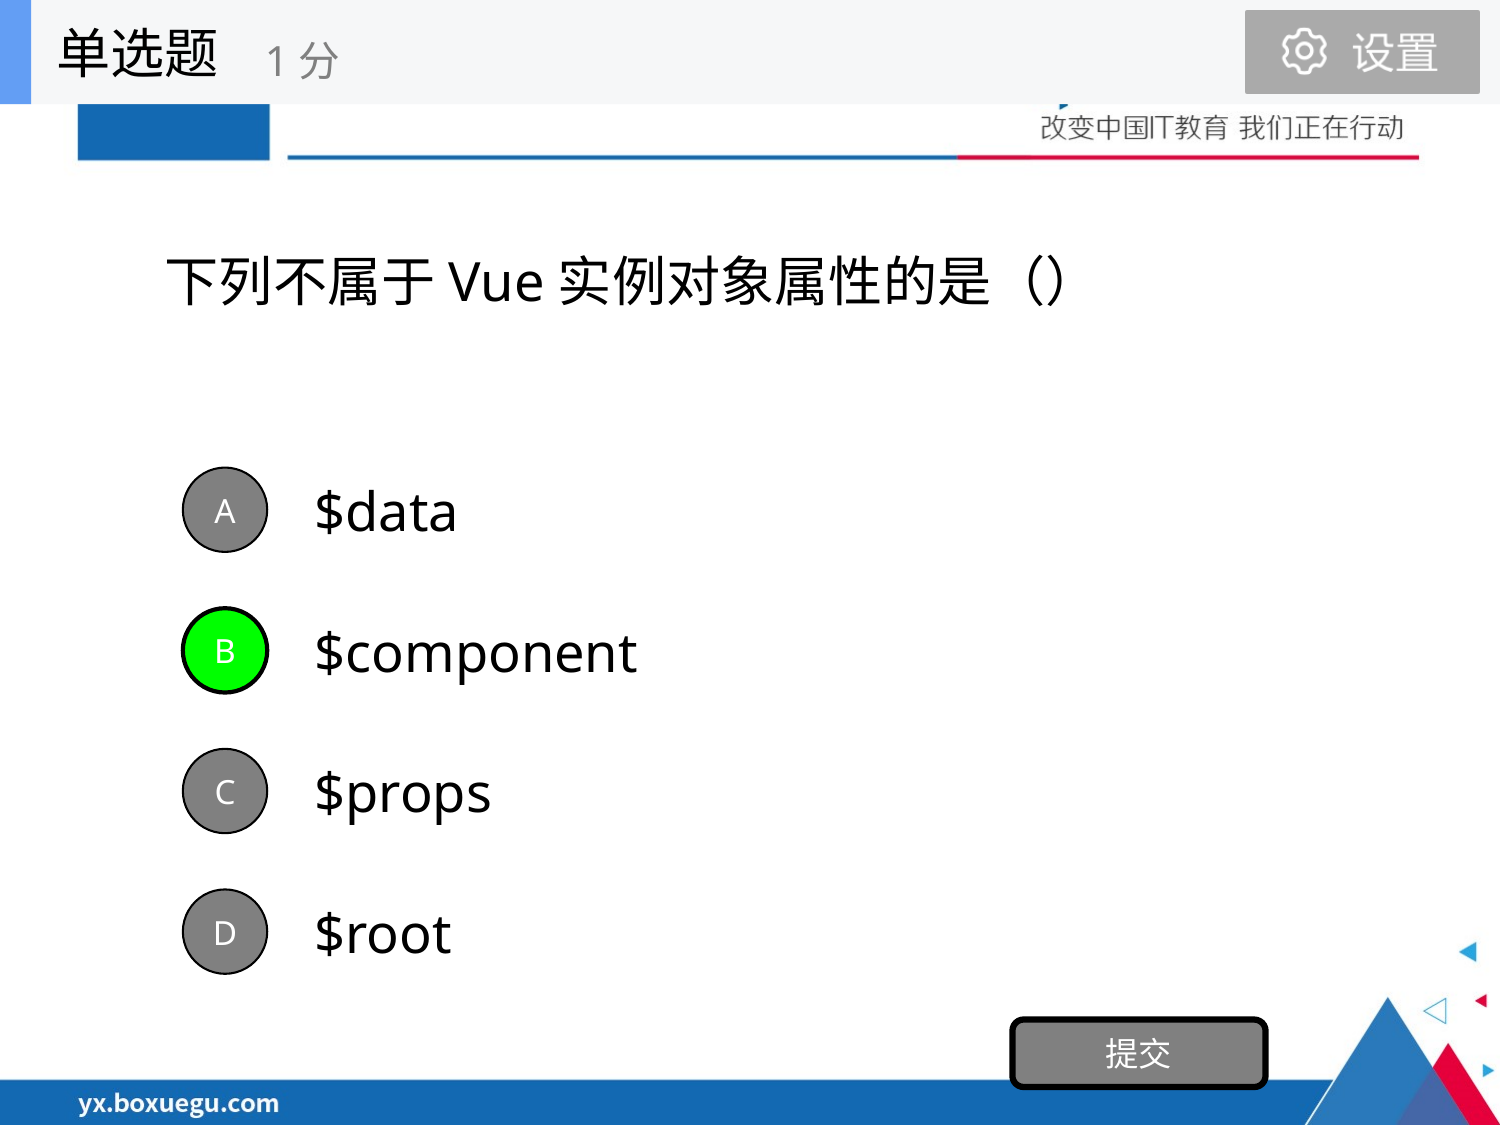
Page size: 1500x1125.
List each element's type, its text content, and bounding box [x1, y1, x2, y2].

text_box B [182, 608, 268, 693]
text_box D [182, 889, 268, 974]
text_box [0, 0, 1500, 105]
text_box $data [299, 456, 1350, 563]
picture [1245, 10, 1480, 94]
text_box A [182, 467, 268, 552]
text_box 提交 [1012, 1019, 1266, 1088]
text_box $props [299, 738, 1350, 844]
text_box C [182, 748, 268, 834]
text_box $component [299, 597, 1350, 703]
text_box $root [299, 878, 1350, 985]
text_box 下列不属于Vue实例对象属性的是（） [149, 113, 1350, 456]
picture [0, 105, 1500, 1125]
